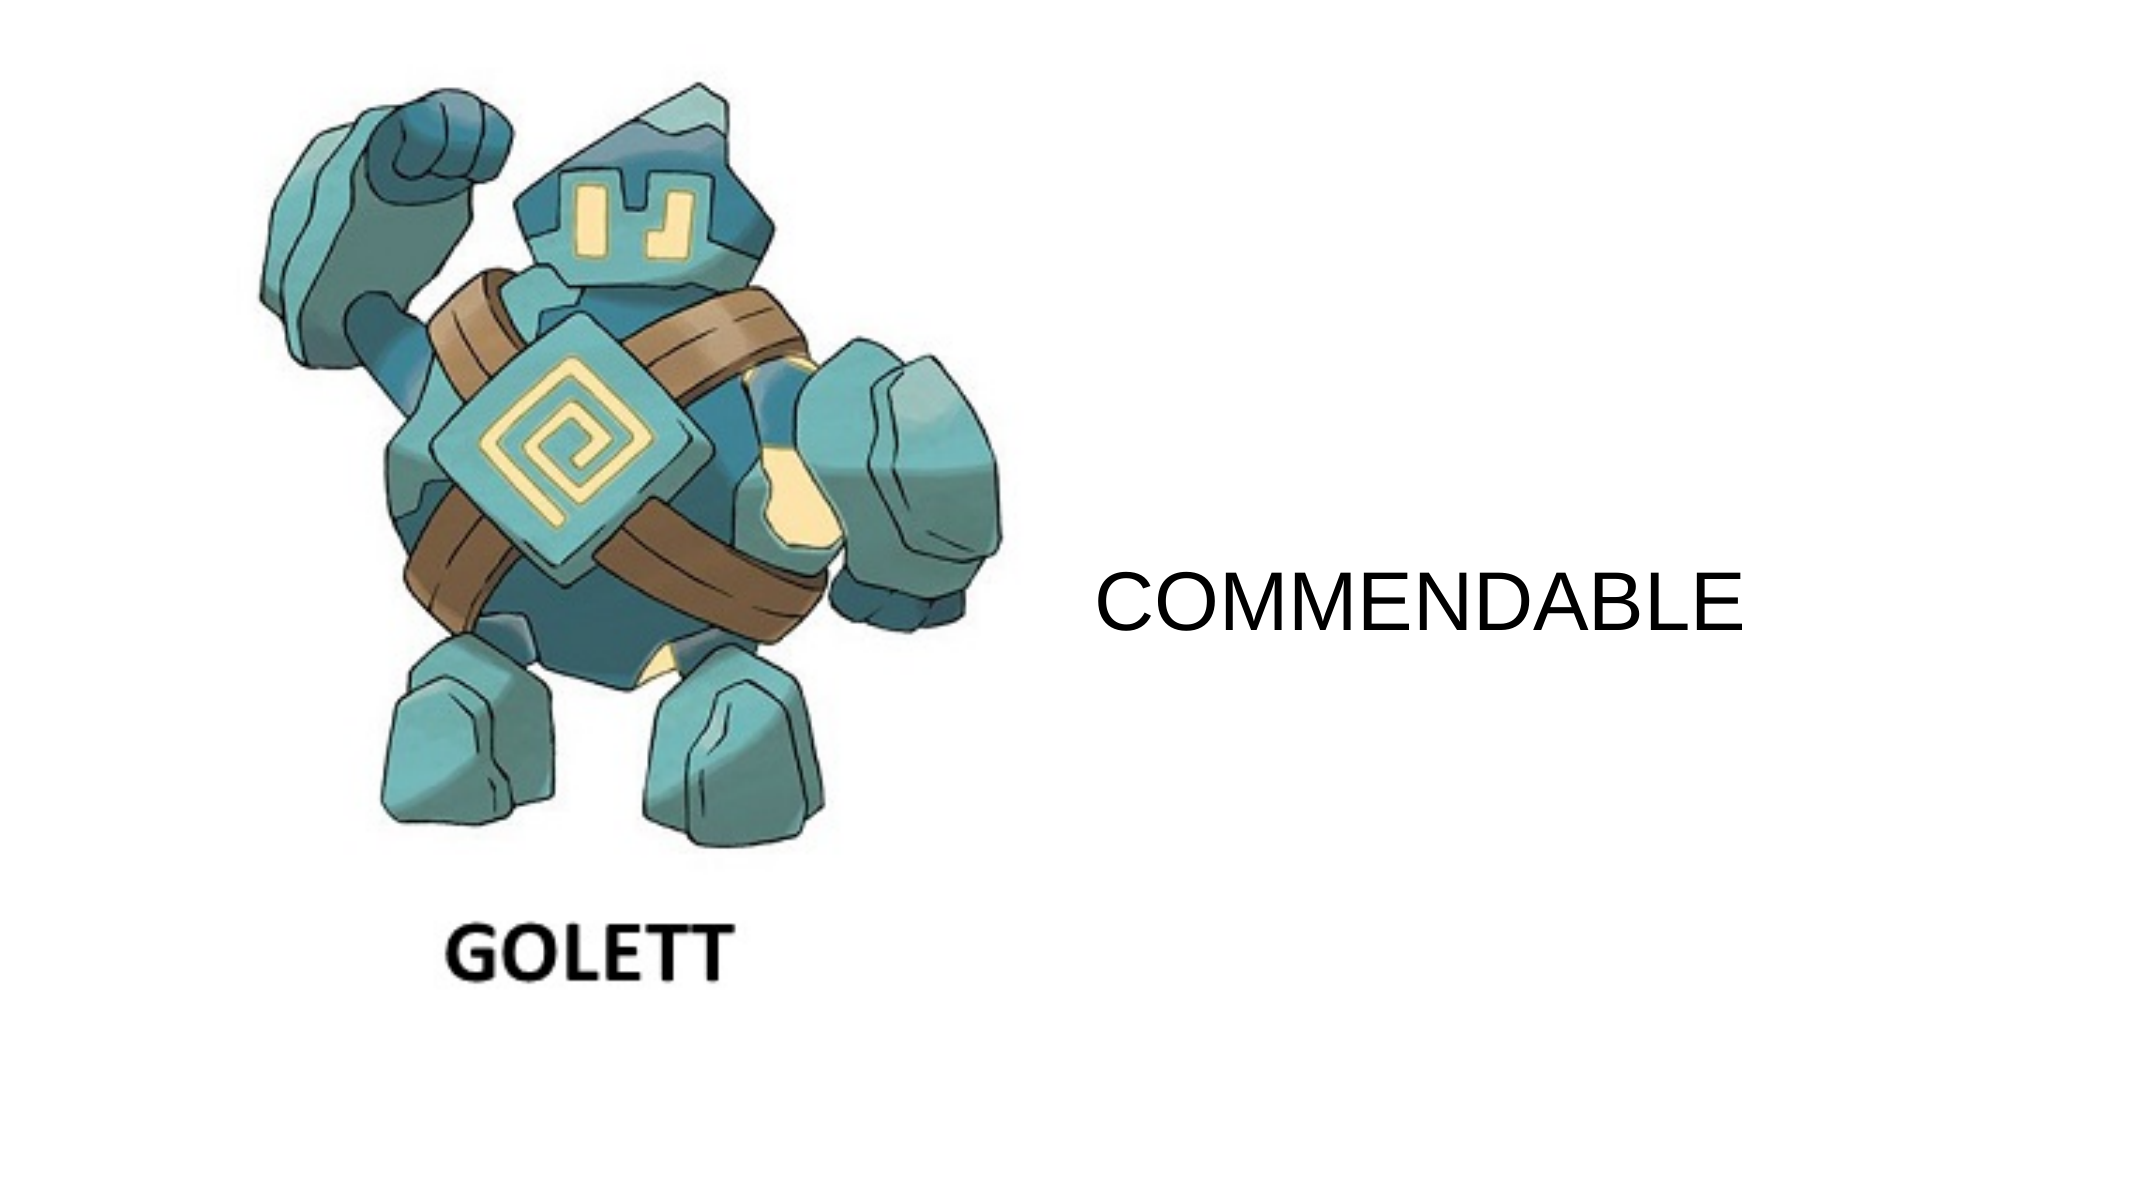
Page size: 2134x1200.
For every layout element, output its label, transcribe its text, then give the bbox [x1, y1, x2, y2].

text_box COMMENDABLE [1079, 539, 1860, 655]
picture [209, 44, 1054, 1170]
